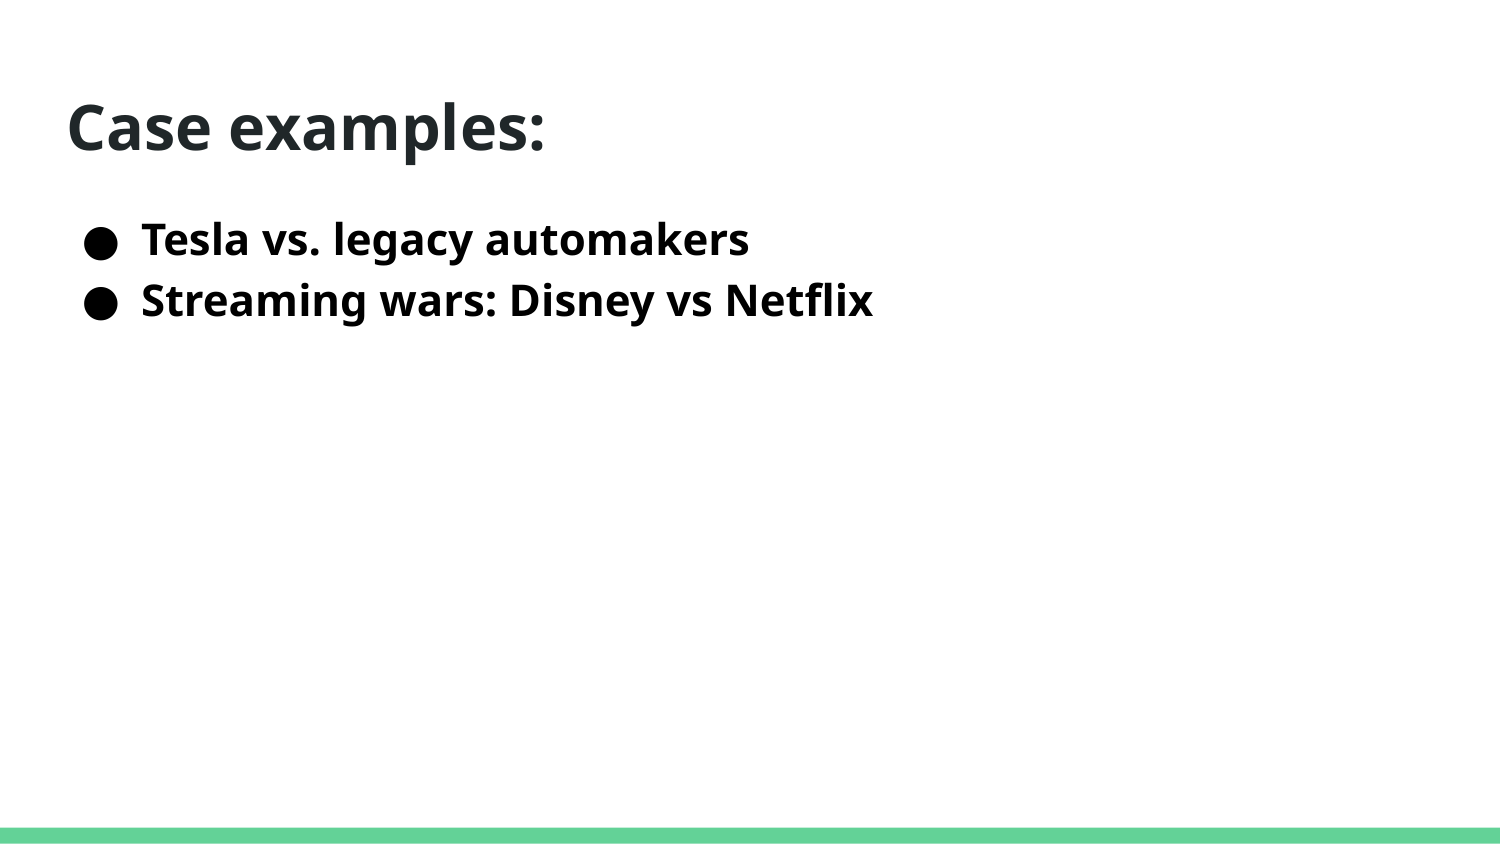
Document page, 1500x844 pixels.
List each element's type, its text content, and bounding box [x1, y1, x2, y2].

title Case examples: [51, 72, 1449, 167]
list Tesla vs. legacy automakers Streaming wars: Disney vs Netflix [51, 189, 1449, 750]
